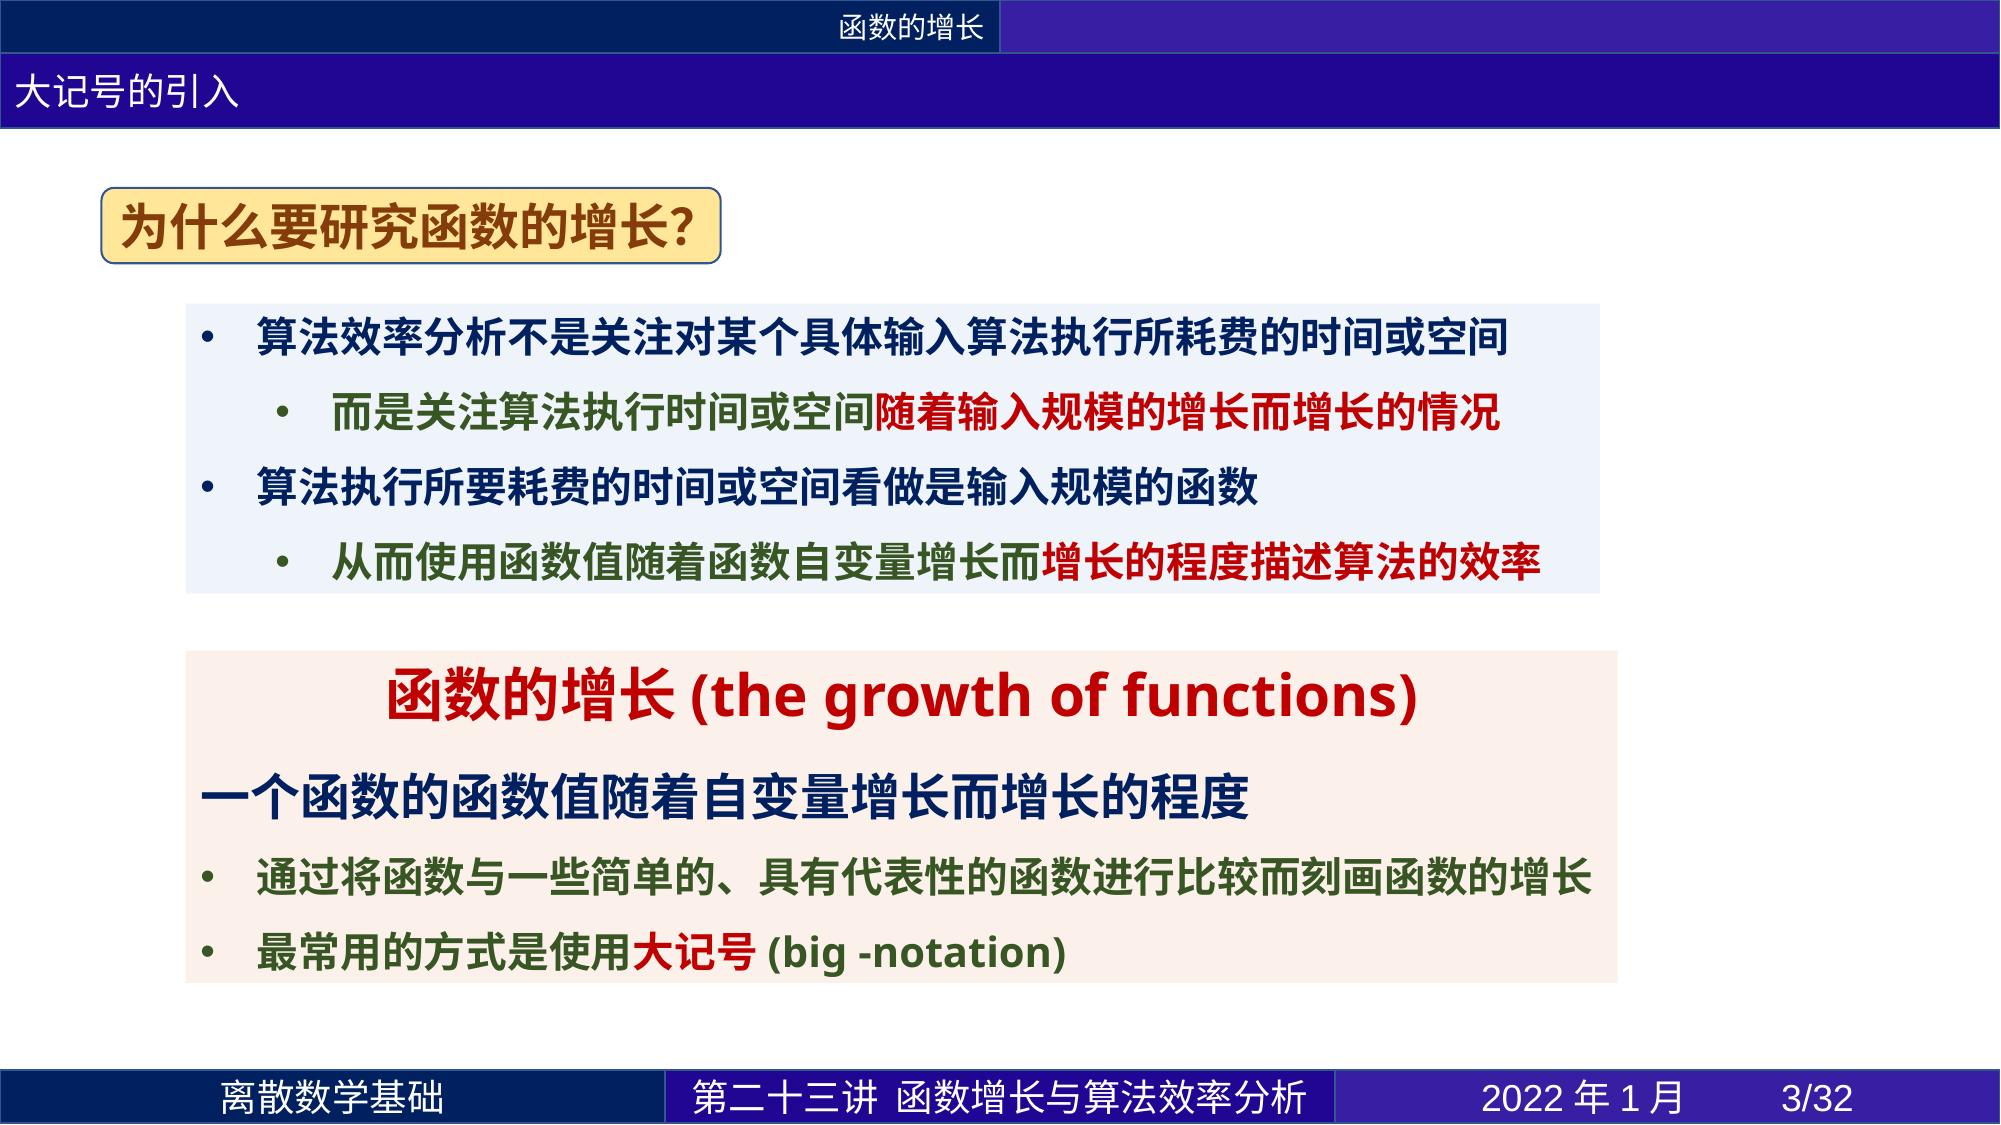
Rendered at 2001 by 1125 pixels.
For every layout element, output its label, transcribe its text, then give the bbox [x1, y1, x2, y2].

text_box [999, 0, 2000, 52]
text_box 第二十三讲 函数增长与算法效率分析 [664, 1069, 1334, 1124]
text_box 为什么要研究函数的增长？ [100, 186, 722, 265]
text_box 2022年1月 3/32 [1334, 1069, 2000, 1124]
text_box 算法效率分析不是关注对某个具体输入算法执行所耗费的时间或空间 而是关注算法执行时间或空间随着输入规模的增长而增长的情况 算法执行所要耗费的时间或空间看做是输入规模的函数 从而使用函数值随着函数自变量增长而增长的程度描述算法的效率 [185, 303, 1600, 594]
text_box 离散数学基础 [0, 1069, 664, 1124]
text_box 函数的增长 [0, 0, 999, 52]
